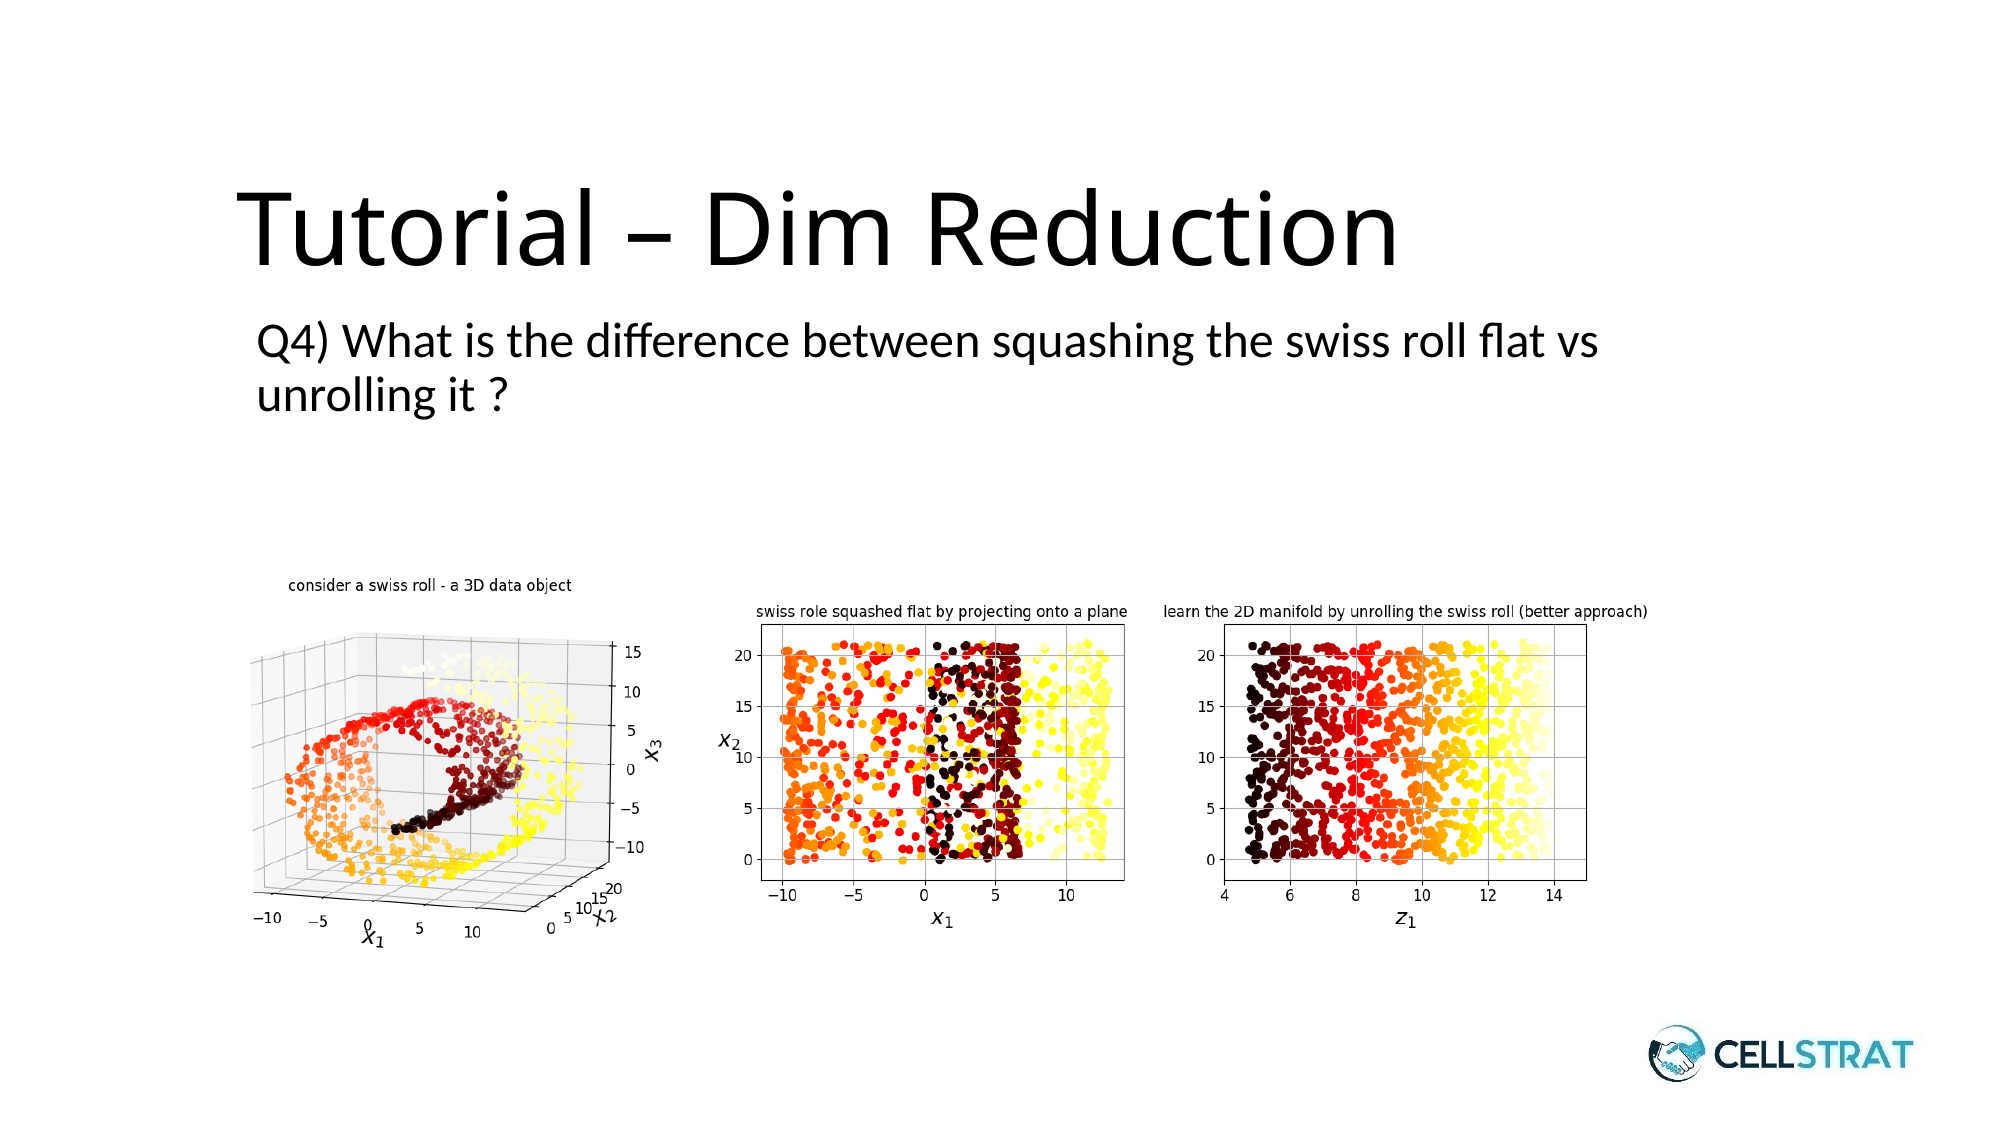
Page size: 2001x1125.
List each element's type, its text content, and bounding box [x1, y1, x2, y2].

title Tutorial – Dim Reduction [221, 169, 1782, 295]
picture [241, 577, 666, 953]
picture [715, 599, 1651, 931]
subtitle Q4) What is the difference between squashing the swiss roll flat vs unrolling it ? [241, 307, 1782, 883]
picture [1638, 1020, 1924, 1087]
